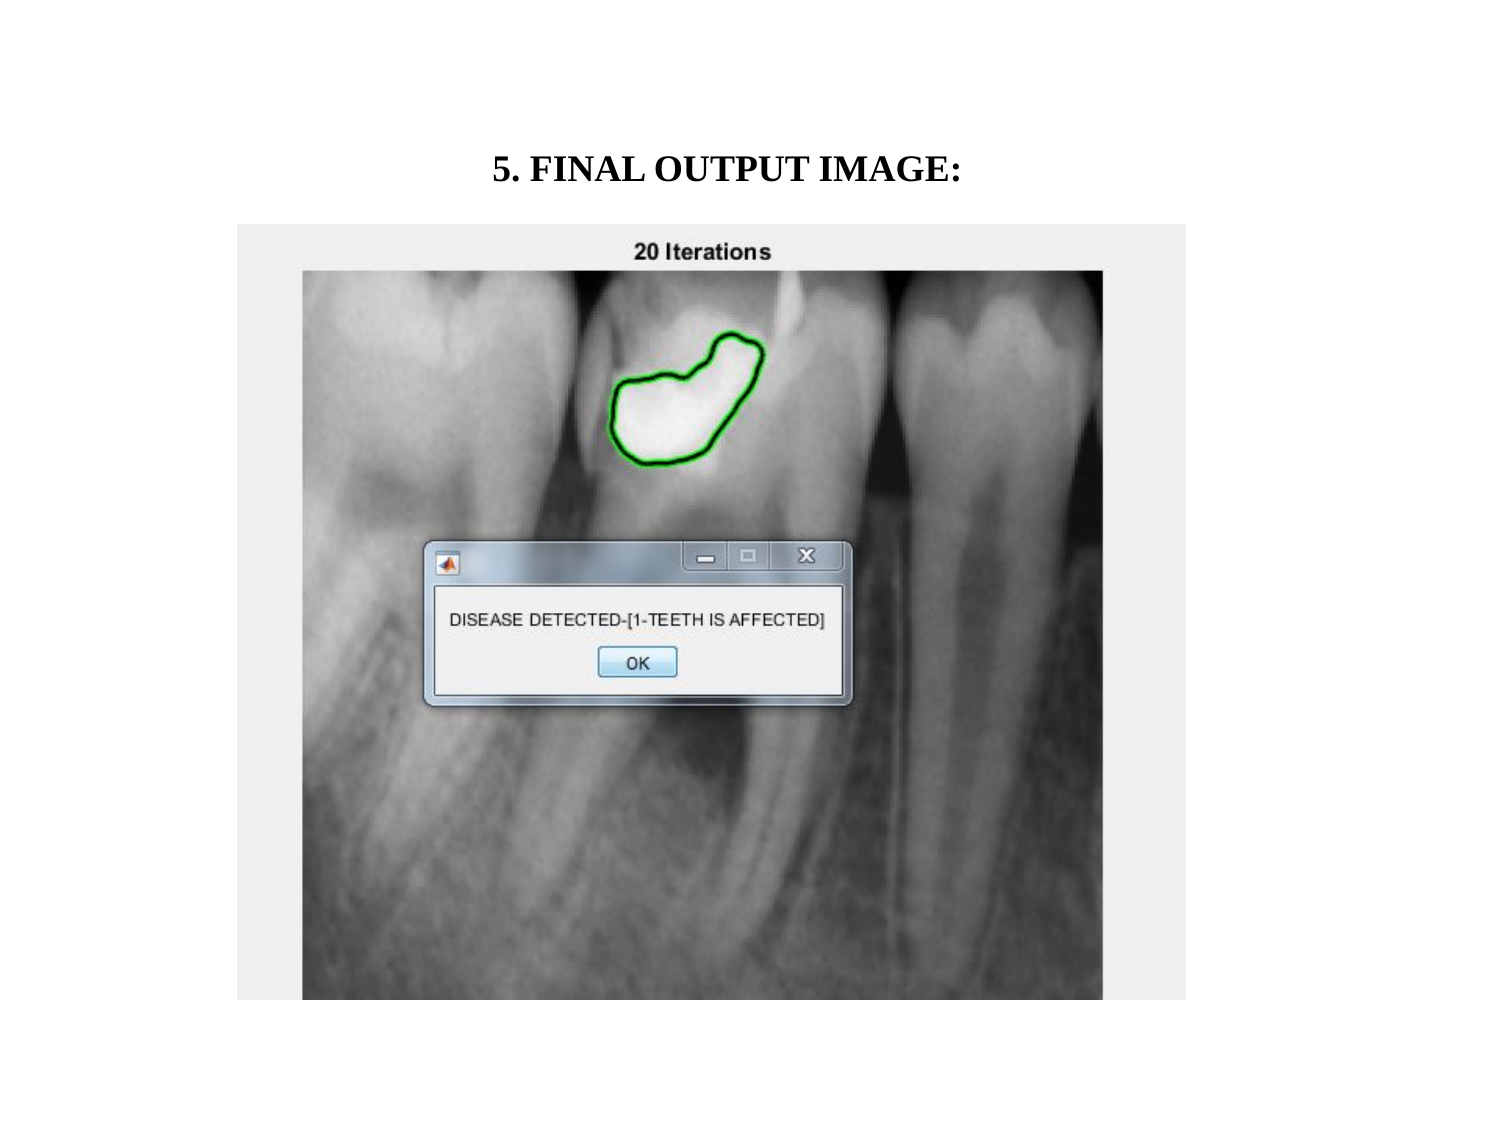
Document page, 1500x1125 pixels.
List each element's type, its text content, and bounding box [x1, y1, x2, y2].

picture [237, 224, 1186, 1000]
text_box 5. FINAL OUTPUT IMAGE: [49, 91, 1463, 286]
